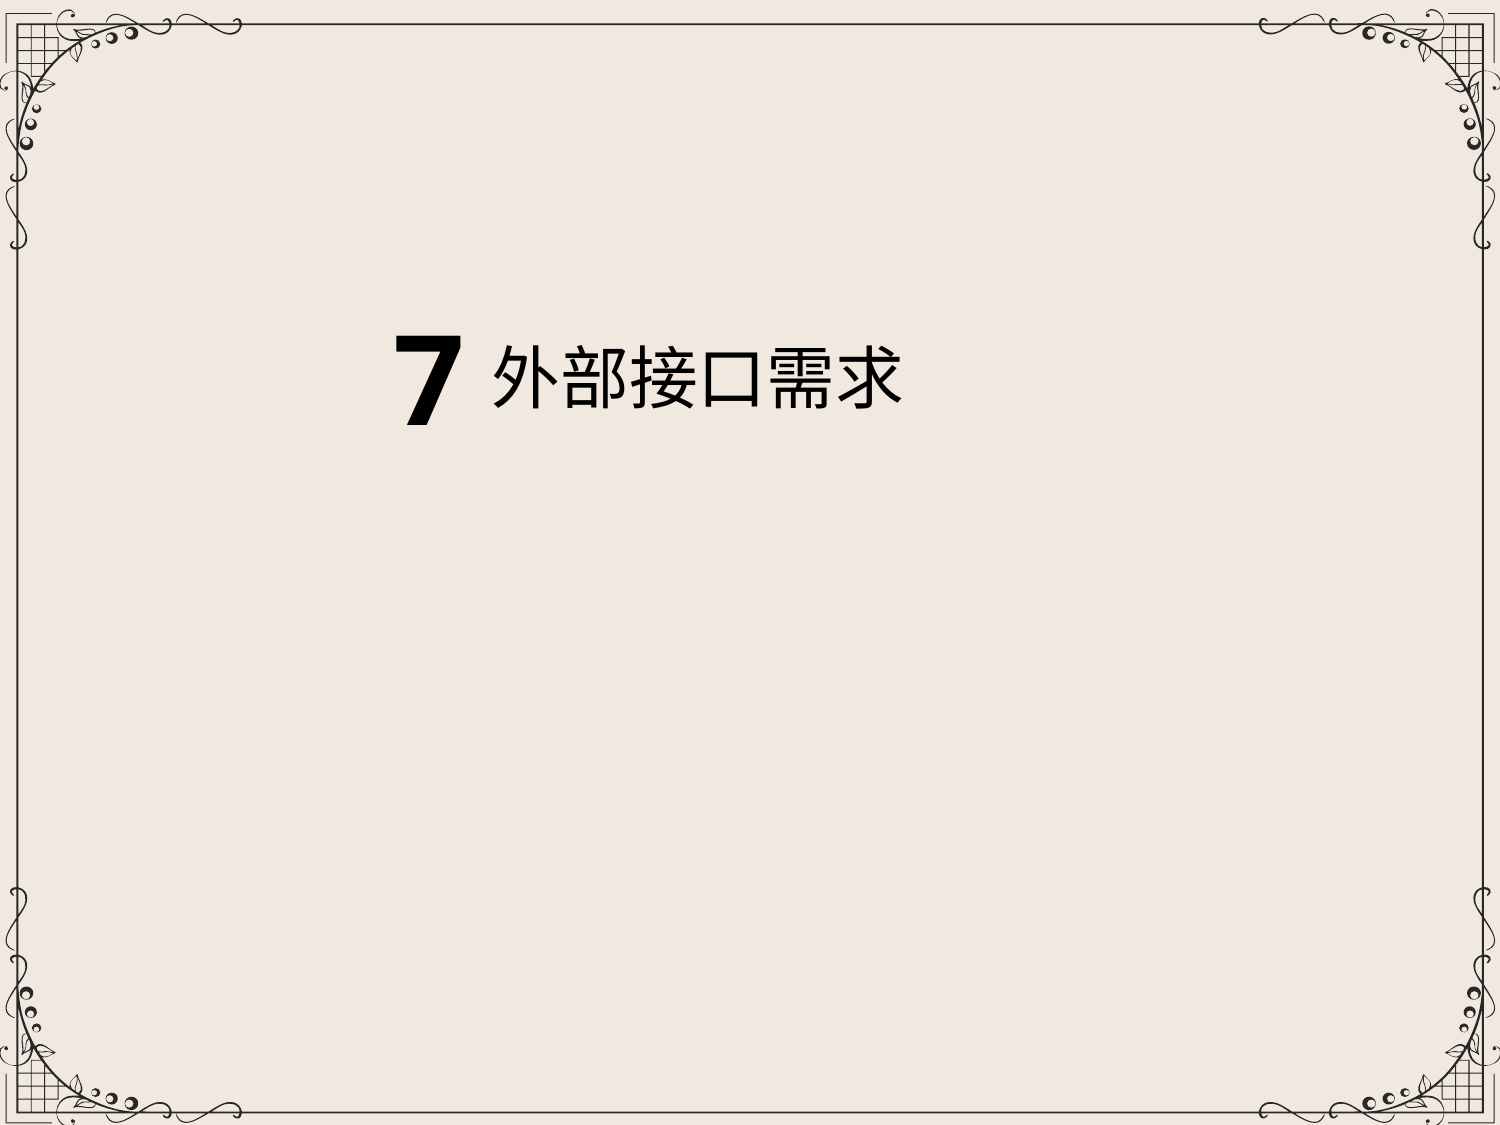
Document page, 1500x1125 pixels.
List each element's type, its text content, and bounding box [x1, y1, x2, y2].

text_box 外部接口需求 [476, 327, 920, 425]
text_box 7 [379, 293, 481, 459]
